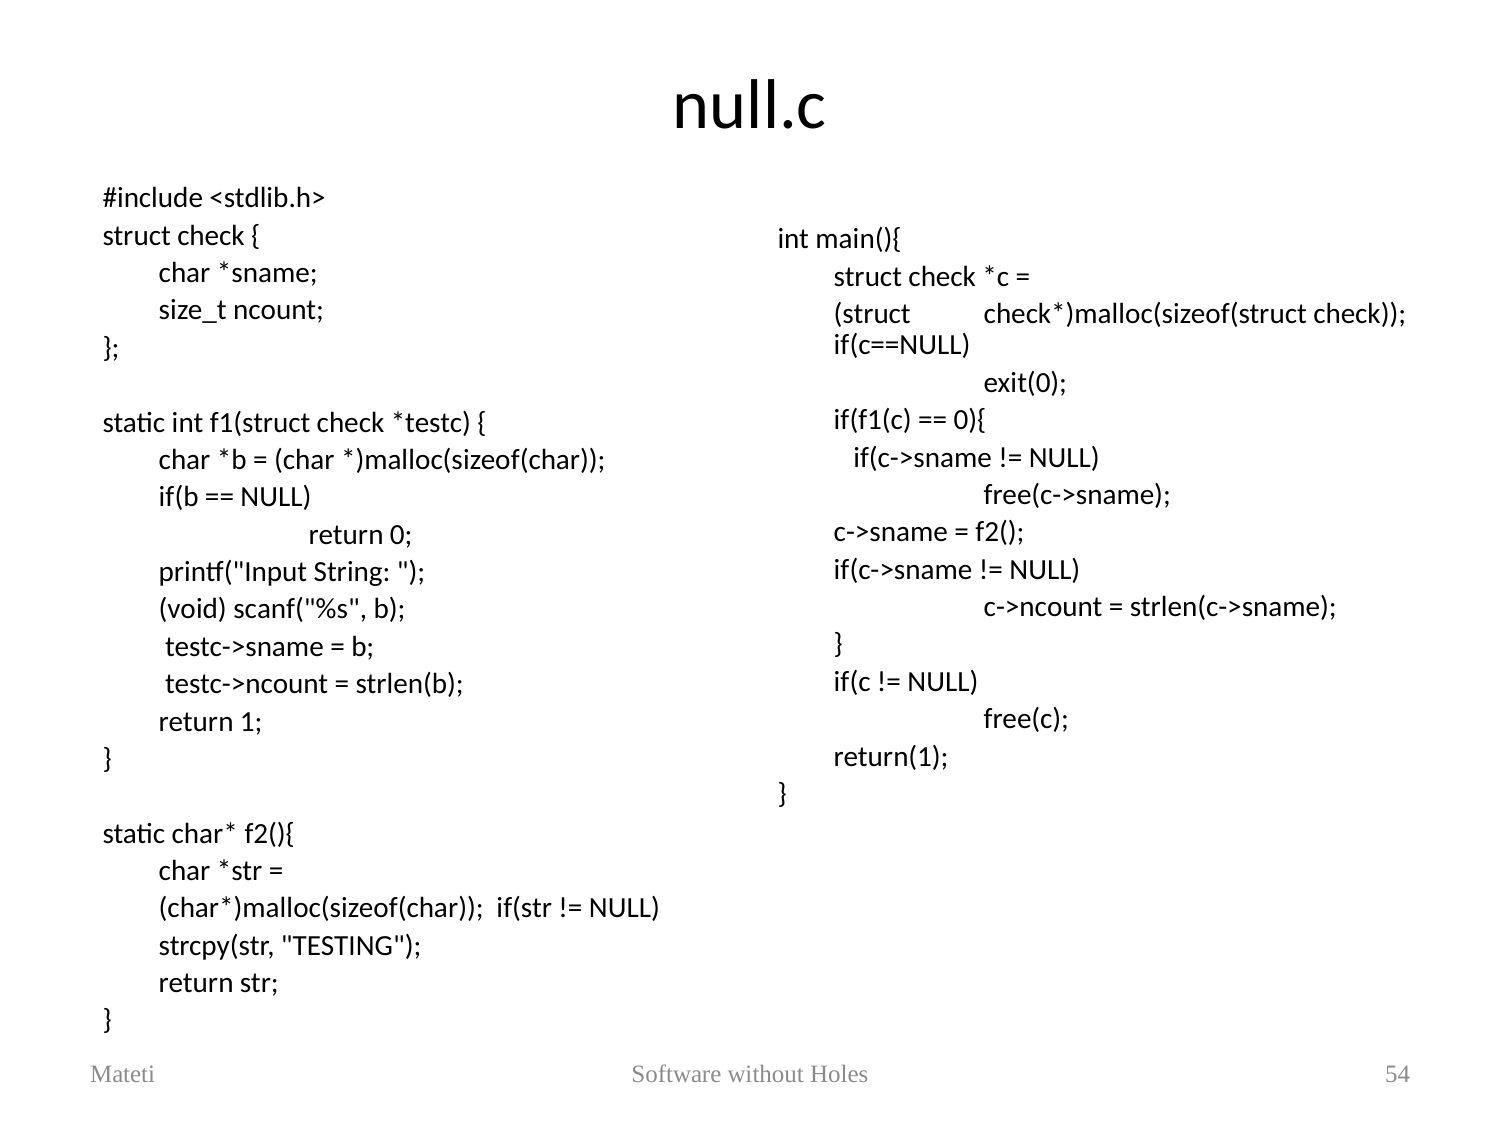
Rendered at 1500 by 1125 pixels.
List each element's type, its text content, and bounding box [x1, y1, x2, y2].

title null.c [75, 50, 1425, 150]
slide_number 54 [1074, 1042, 1425, 1103]
list #include <stdlib.h> struct check { char *sname; size_t ncount; }; static int f1(struct check *testc) { char *b = (char *)malloc(sizeof(char)); if(b == NULL) return 0; printf("Input String: "); (void) scanf("%s", b); testc->sname = b; testc->ncount = strlen(b); return 1; } static char* f2(){ char *str = (char*)malloc(sizeof(char)); if(str != NULL) strcpy(str, "TESTING"); return str; } [87, 174, 775, 1050]
slide_number Mateti [75, 1042, 425, 1103]
list int main(){ struct check *c = (struct check*)malloc(sizeof(struct check)); if(c==NULL) exit(0); if(f1(c) == 0){ if(c->sname != NULL) free(c->sname); c->sname = f2(); if(c->sname != NULL) c->ncount = strlen(c->sname); } if(c != NULL) free(c); return(1); } [762, 174, 1438, 888]
footer Software without Holes [512, 1042, 988, 1103]
